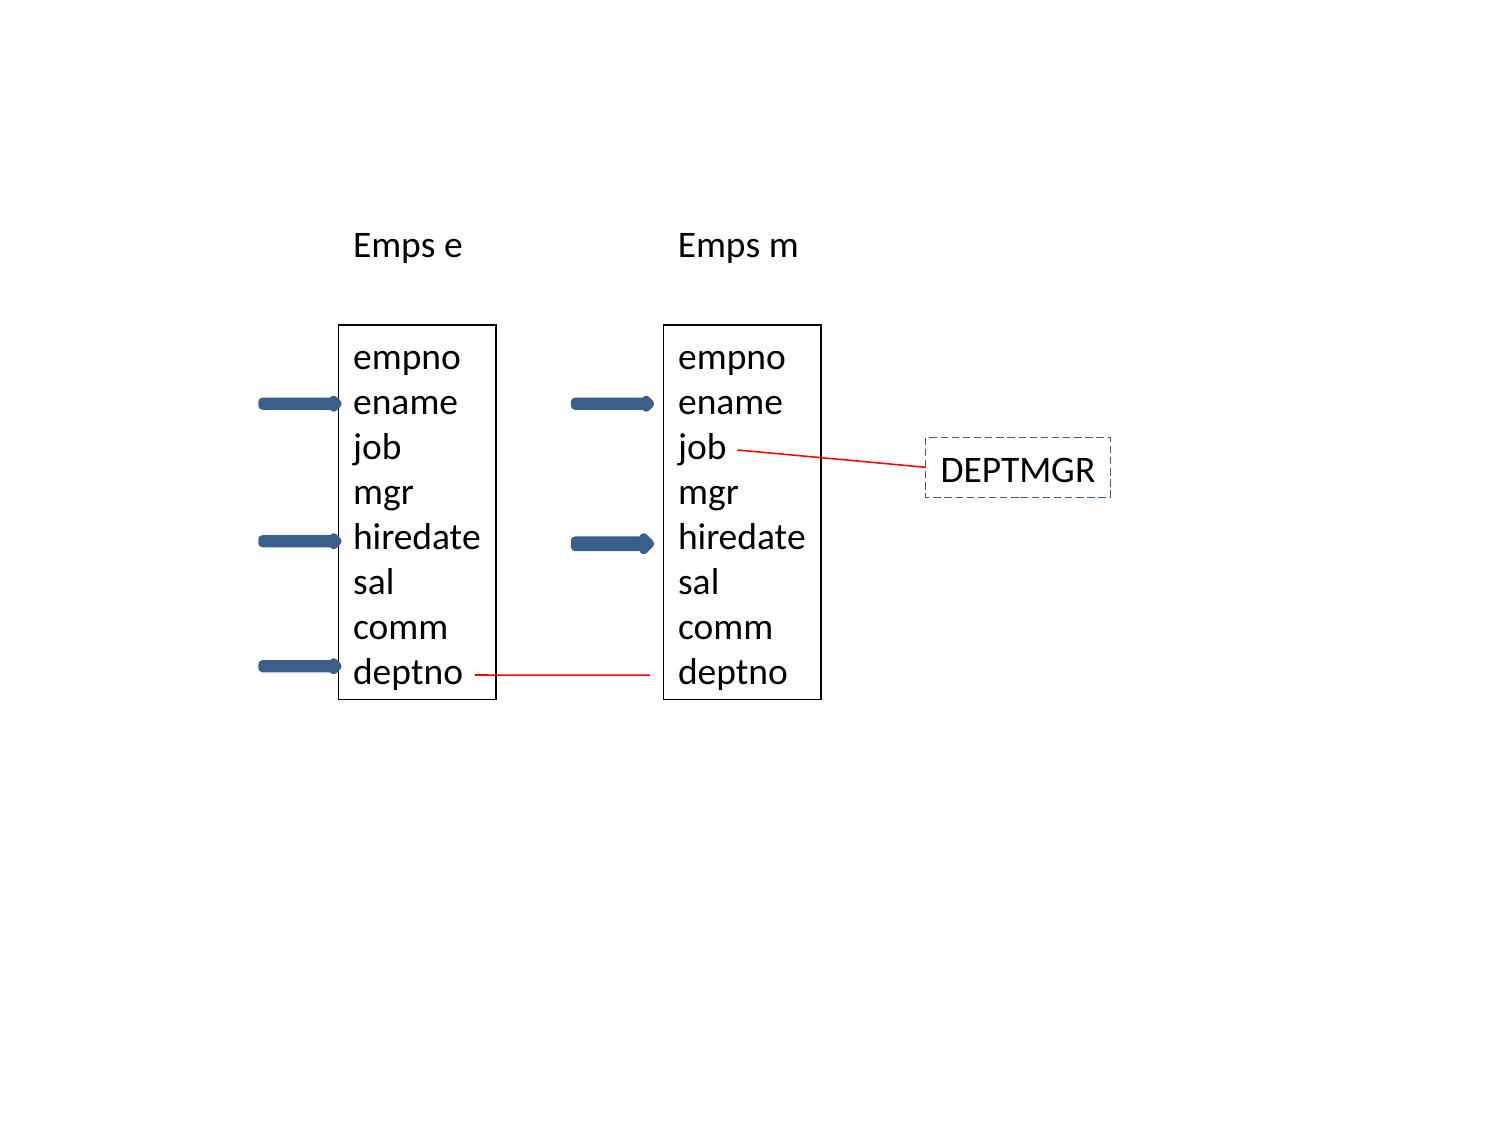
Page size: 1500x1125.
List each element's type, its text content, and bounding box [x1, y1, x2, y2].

text_box [260, 535, 340, 547]
text_box [260, 397, 340, 410]
text_box Emps e [338, 212, 478, 273]
text_box empno ename job mgr hiredate sal comm deptno [663, 324, 821, 700]
text_box [572, 535, 653, 552]
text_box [737, 449, 926, 468]
text_box [572, 397, 653, 410]
text_box [260, 660, 340, 672]
text_box Emps m [663, 212, 814, 273]
text_box empno ename job mgr hiredate sal comm deptno [338, 324, 496, 700]
text_box DEPTMGR [925, 437, 1111, 498]
